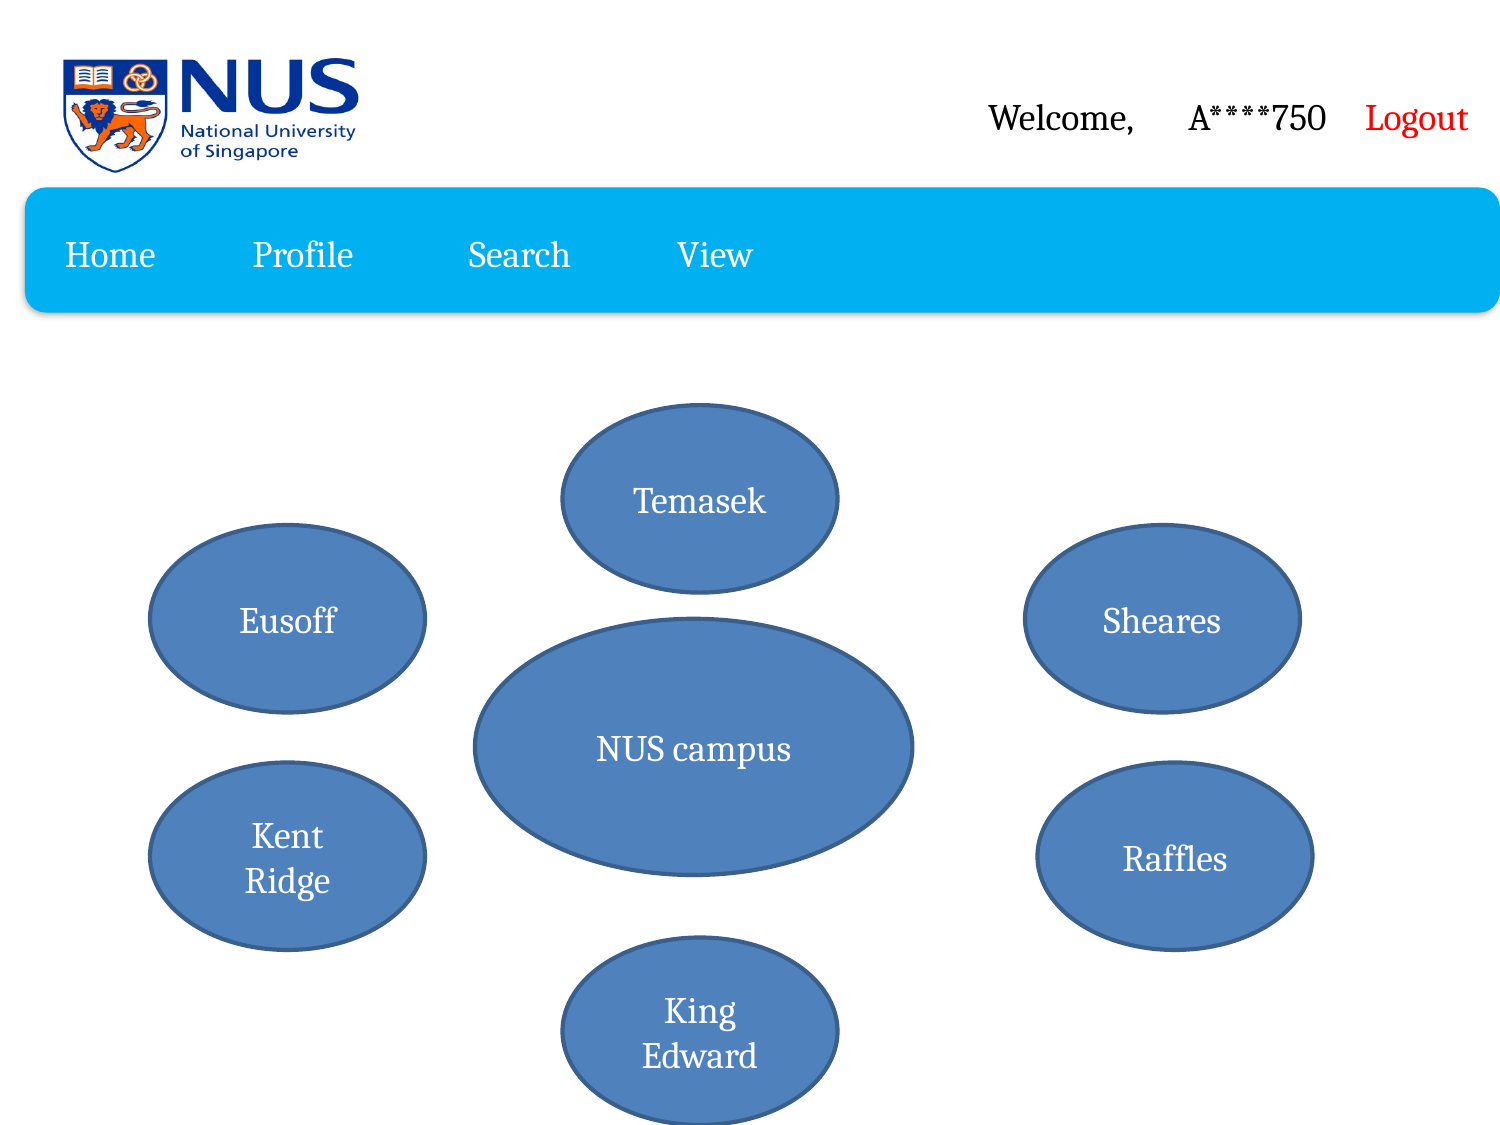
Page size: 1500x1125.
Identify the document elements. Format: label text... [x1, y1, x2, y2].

text_box Search [454, 222, 605, 282]
text_box View [662, 222, 800, 282]
text_box Welcome, [973, 85, 1150, 146]
picture [4, 9, 418, 223]
text_box Raffles [1035, 760, 1315, 953]
text_box NUS campus [472, 616, 915, 878]
text_box [22, 185, 1500, 315]
text_box A****750 [1173, 85, 1349, 146]
text_box Home [50, 223, 199, 282]
text_box Logout [1349, 85, 1500, 146]
text_box Profile [237, 223, 417, 282]
text_box Kent Ridge [147, 760, 428, 953]
text_box Sheares [1022, 522, 1303, 715]
text_box Eusoff [147, 522, 428, 715]
text_box King Edward [560, 935, 840, 1125]
text_box Temasek [560, 403, 840, 595]
